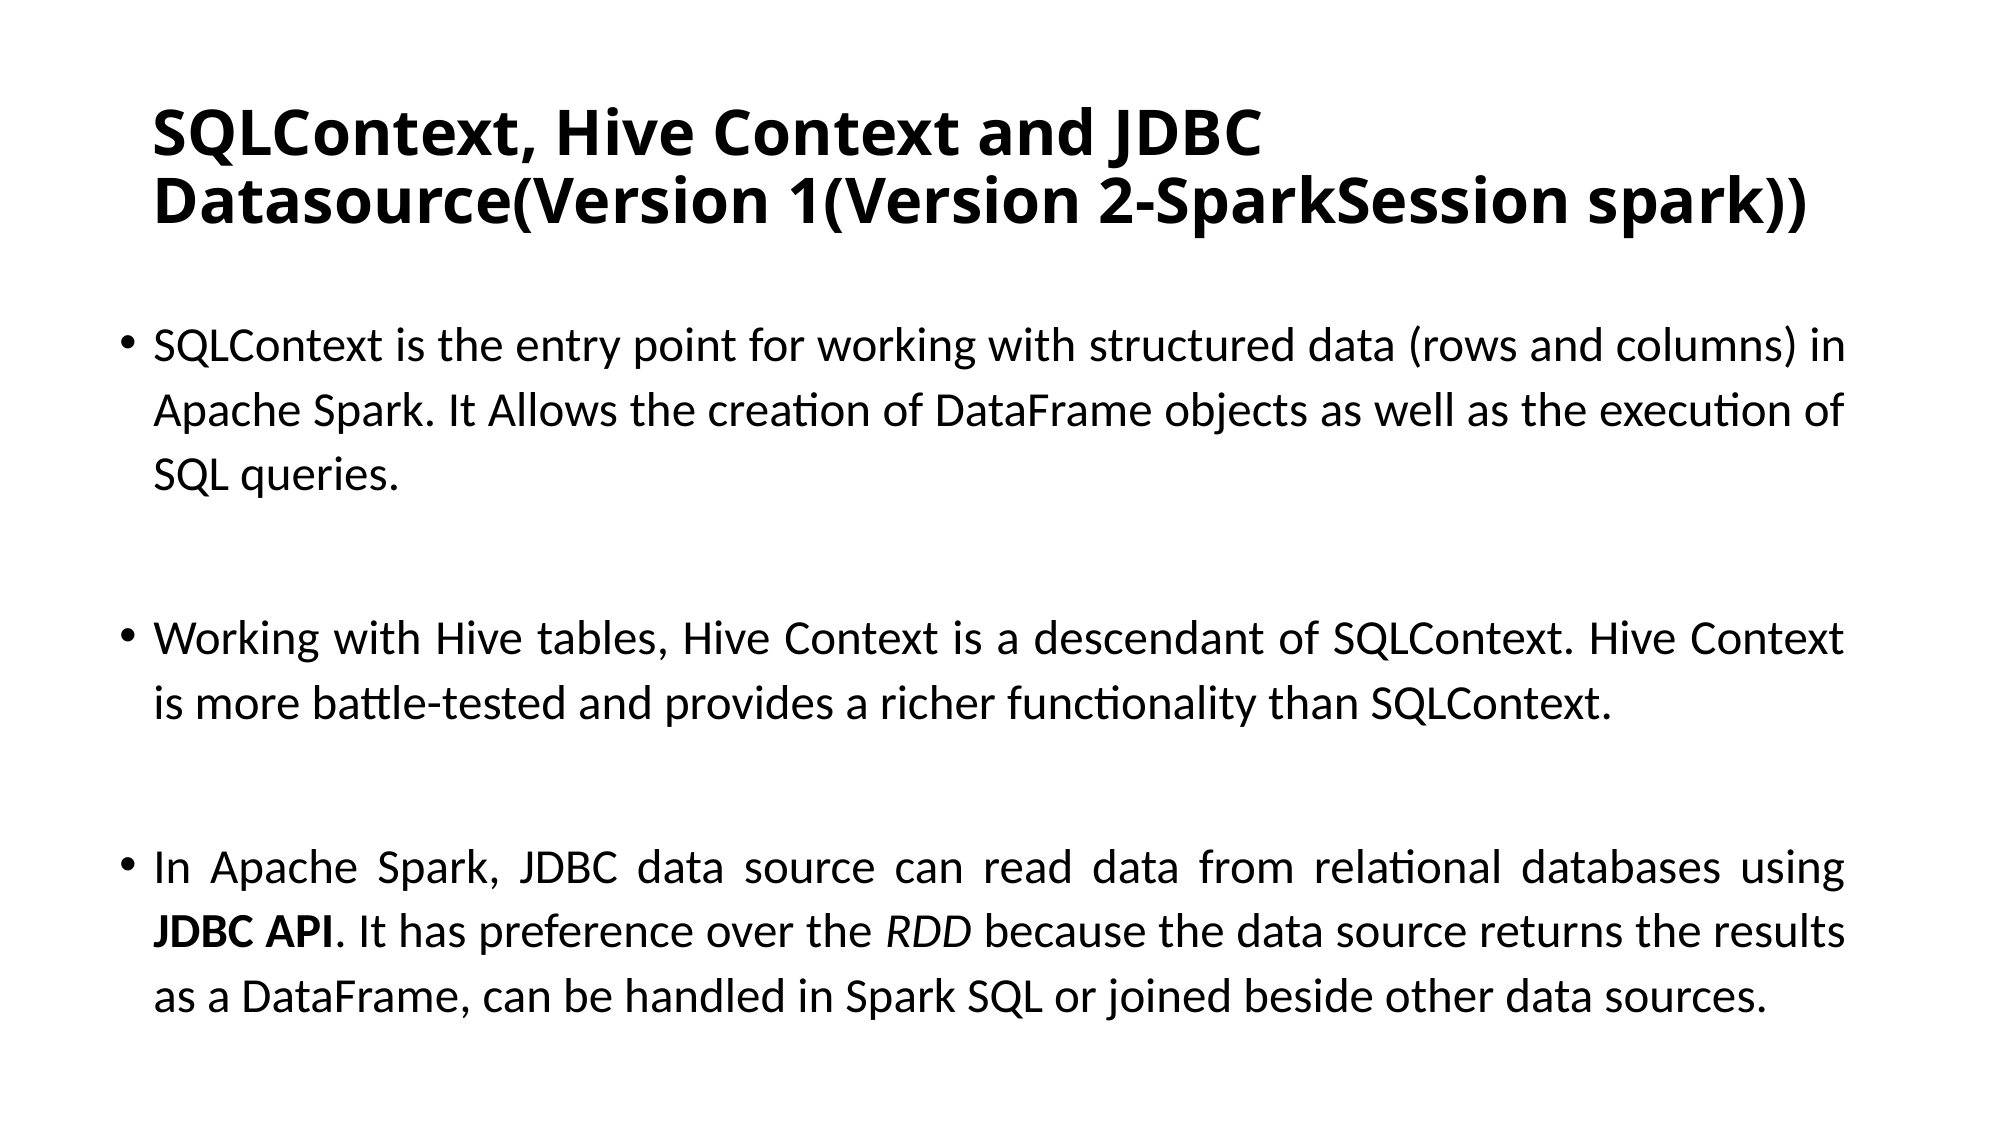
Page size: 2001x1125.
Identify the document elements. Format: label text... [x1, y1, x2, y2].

title SQLContext, Hive Context and JDBC Datasource(Version 1(Version 2-SparkSession spark)) [137, 59, 1863, 278]
list SQLContext is the entry point for working with structured data (rows and columns) in Apache Spark. It Allows the creation of DataFrame objects as well as the execution of SQL queries. Working with Hive tables, Hive Context is a descendant of SQLContext. Hive Context is more battle-tested and provides a richer functionality than SQLContext. In Apache Spark, JDBC data source can read data from relational databases using JDBC API. It has preference over the RDD because the data source returns the results as a DataFrame, can be handled in Spark SQL or joined beside other data sources. [104, 299, 1863, 1125]
